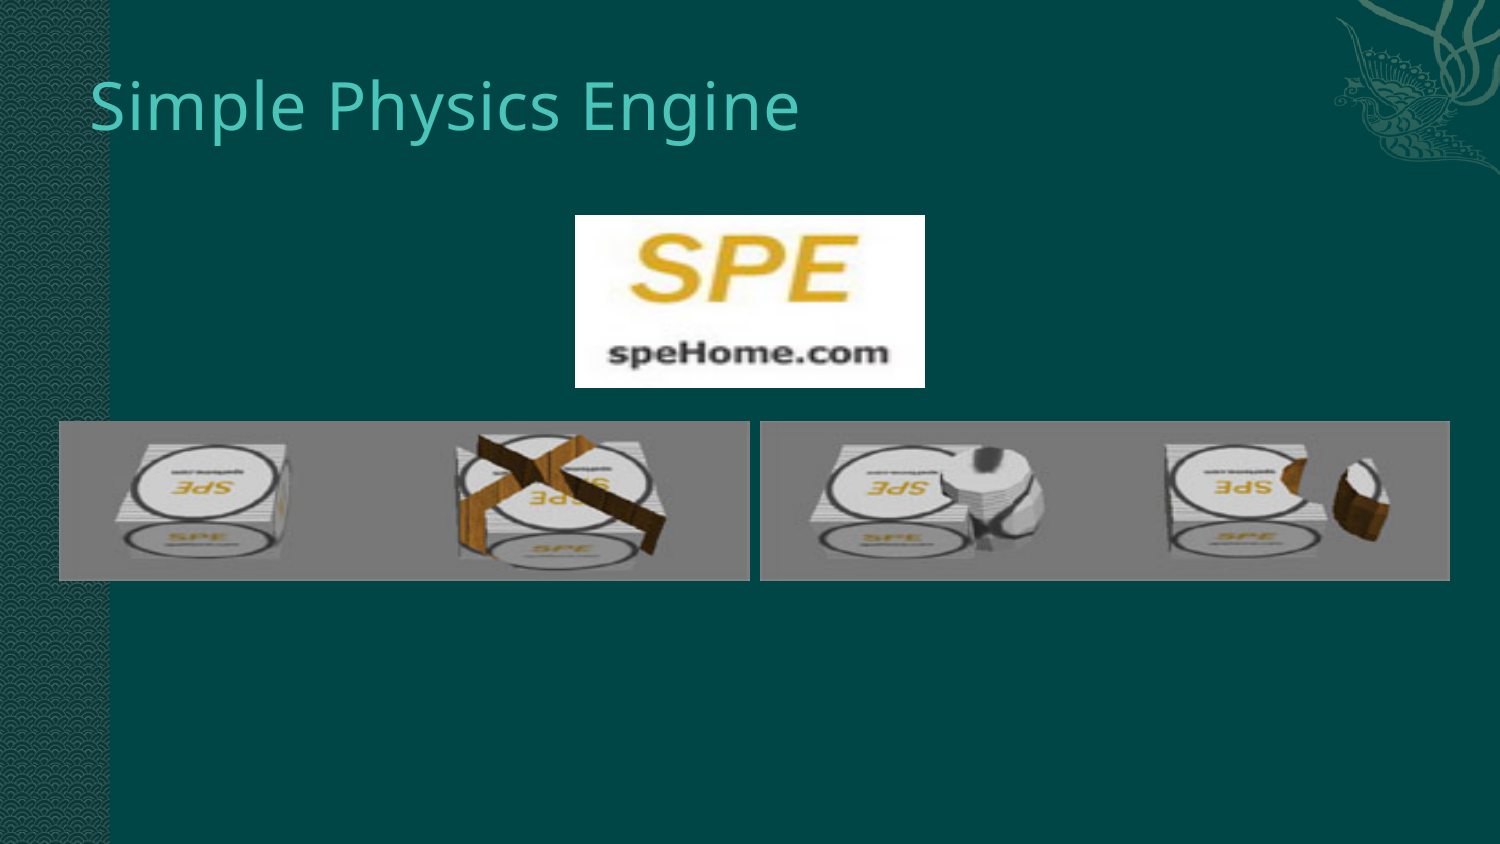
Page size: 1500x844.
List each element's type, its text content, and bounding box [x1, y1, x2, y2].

title Simple Physics Engine [75, 33, 1351, 175]
picture [760, 421, 1451, 582]
picture [0, 0, 751, 844]
picture [574, 215, 926, 389]
